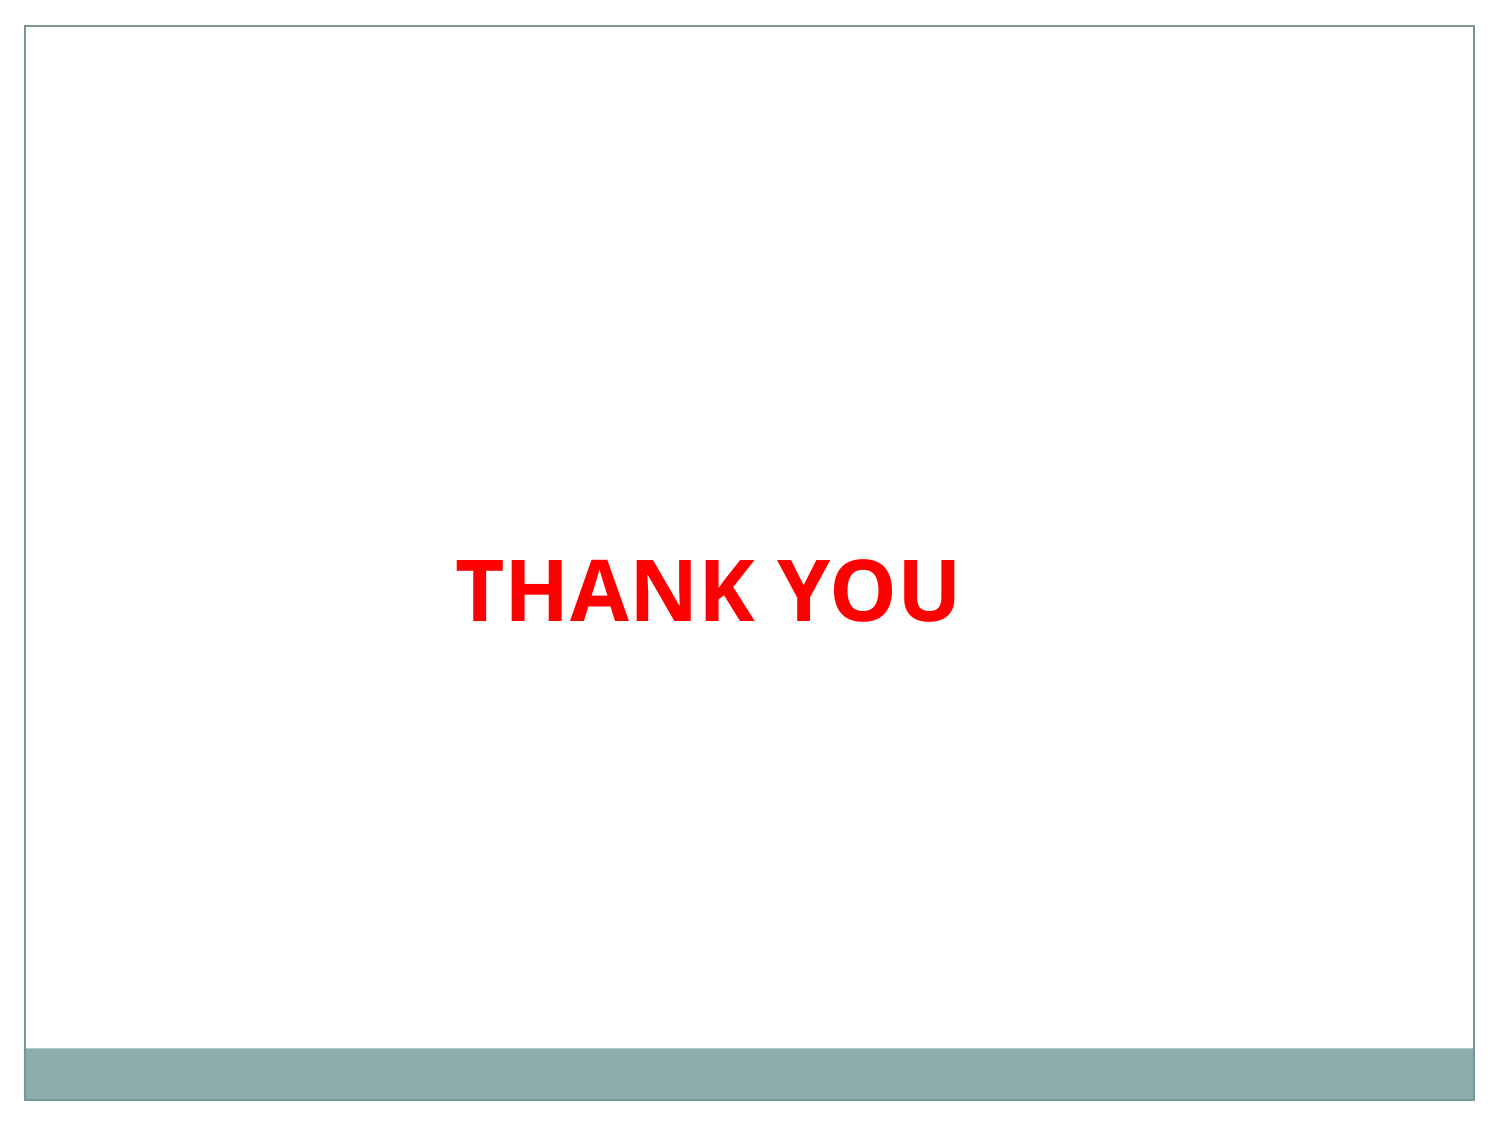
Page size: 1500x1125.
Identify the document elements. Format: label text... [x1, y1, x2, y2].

text_box THANK YOU [440, 528, 1060, 639]
